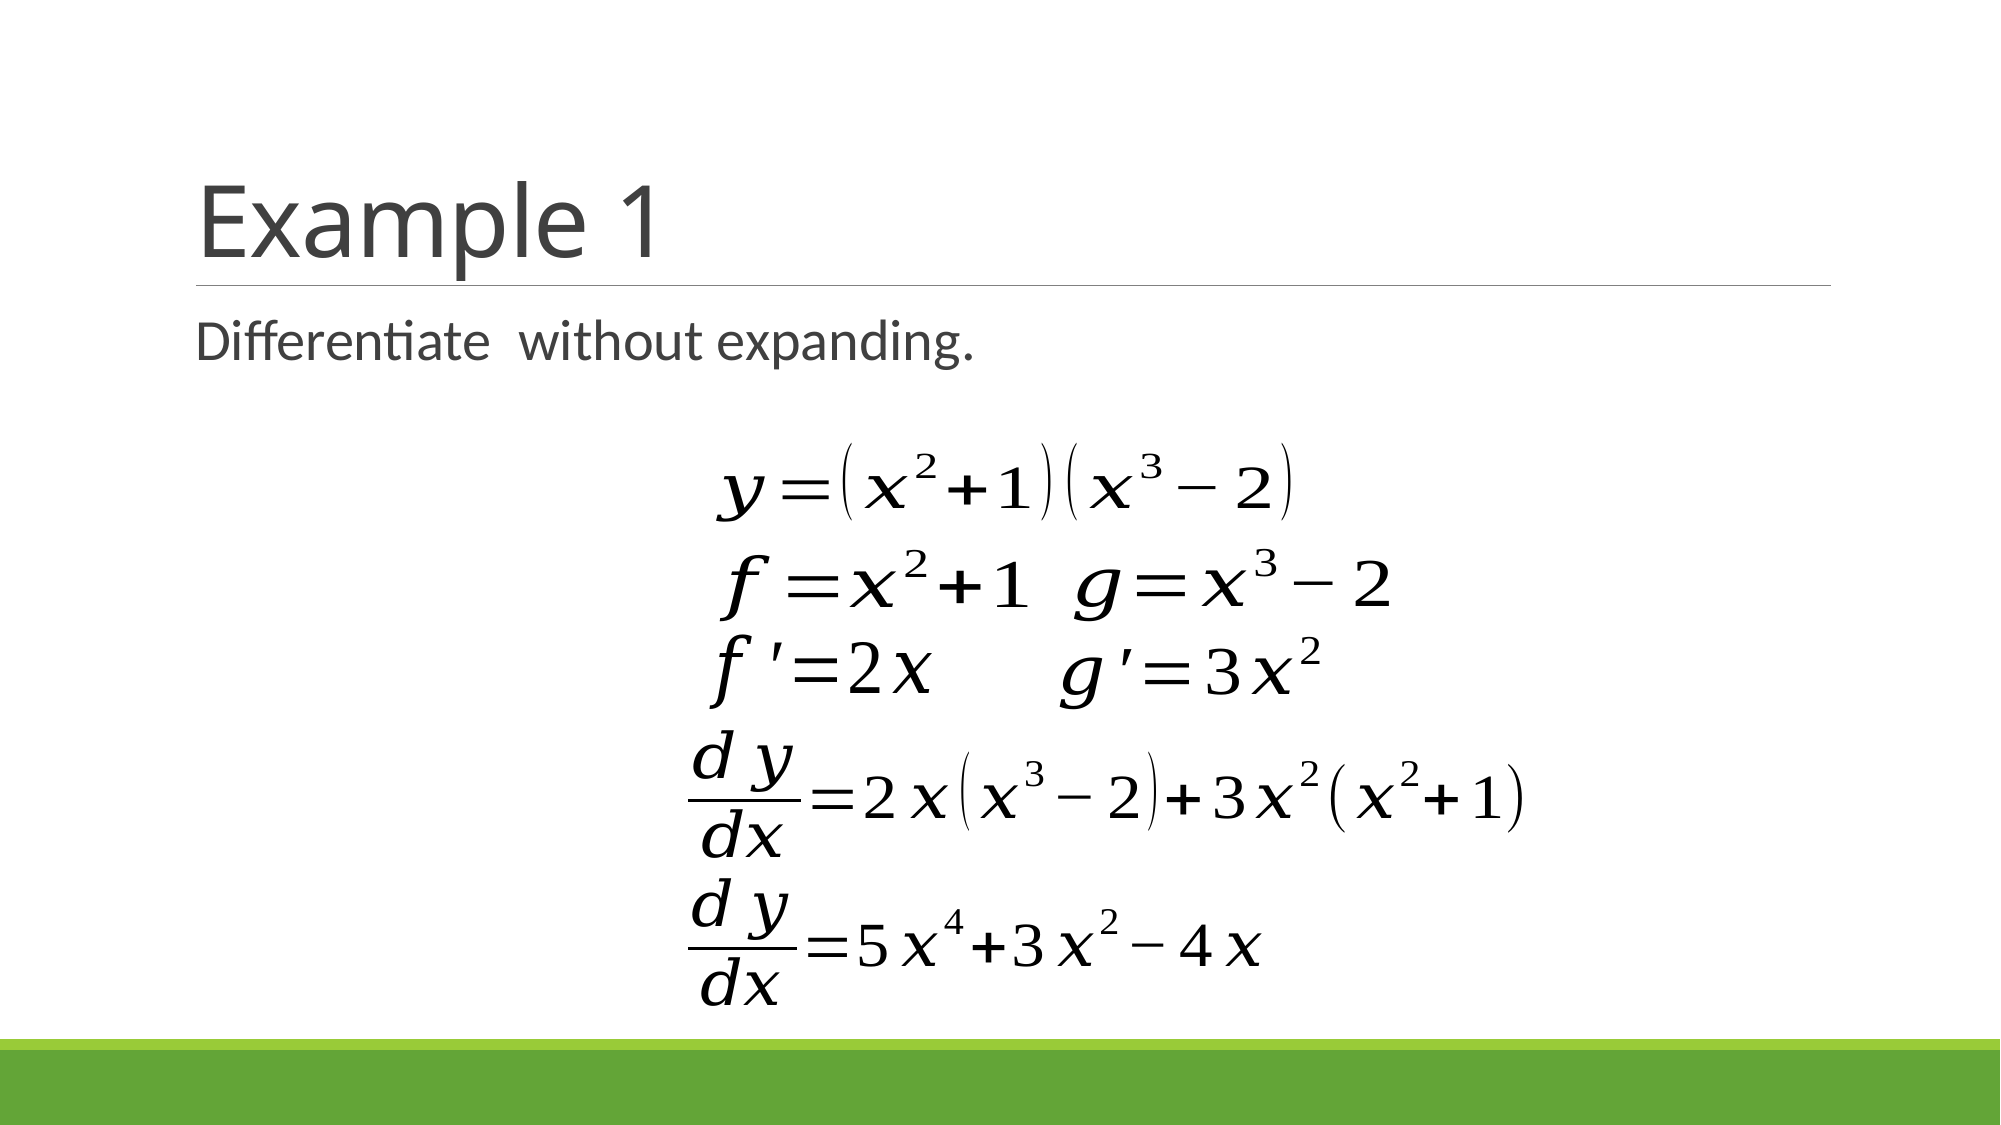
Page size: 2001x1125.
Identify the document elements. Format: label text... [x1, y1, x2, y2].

title Example 1 [180, 47, 1830, 285]
